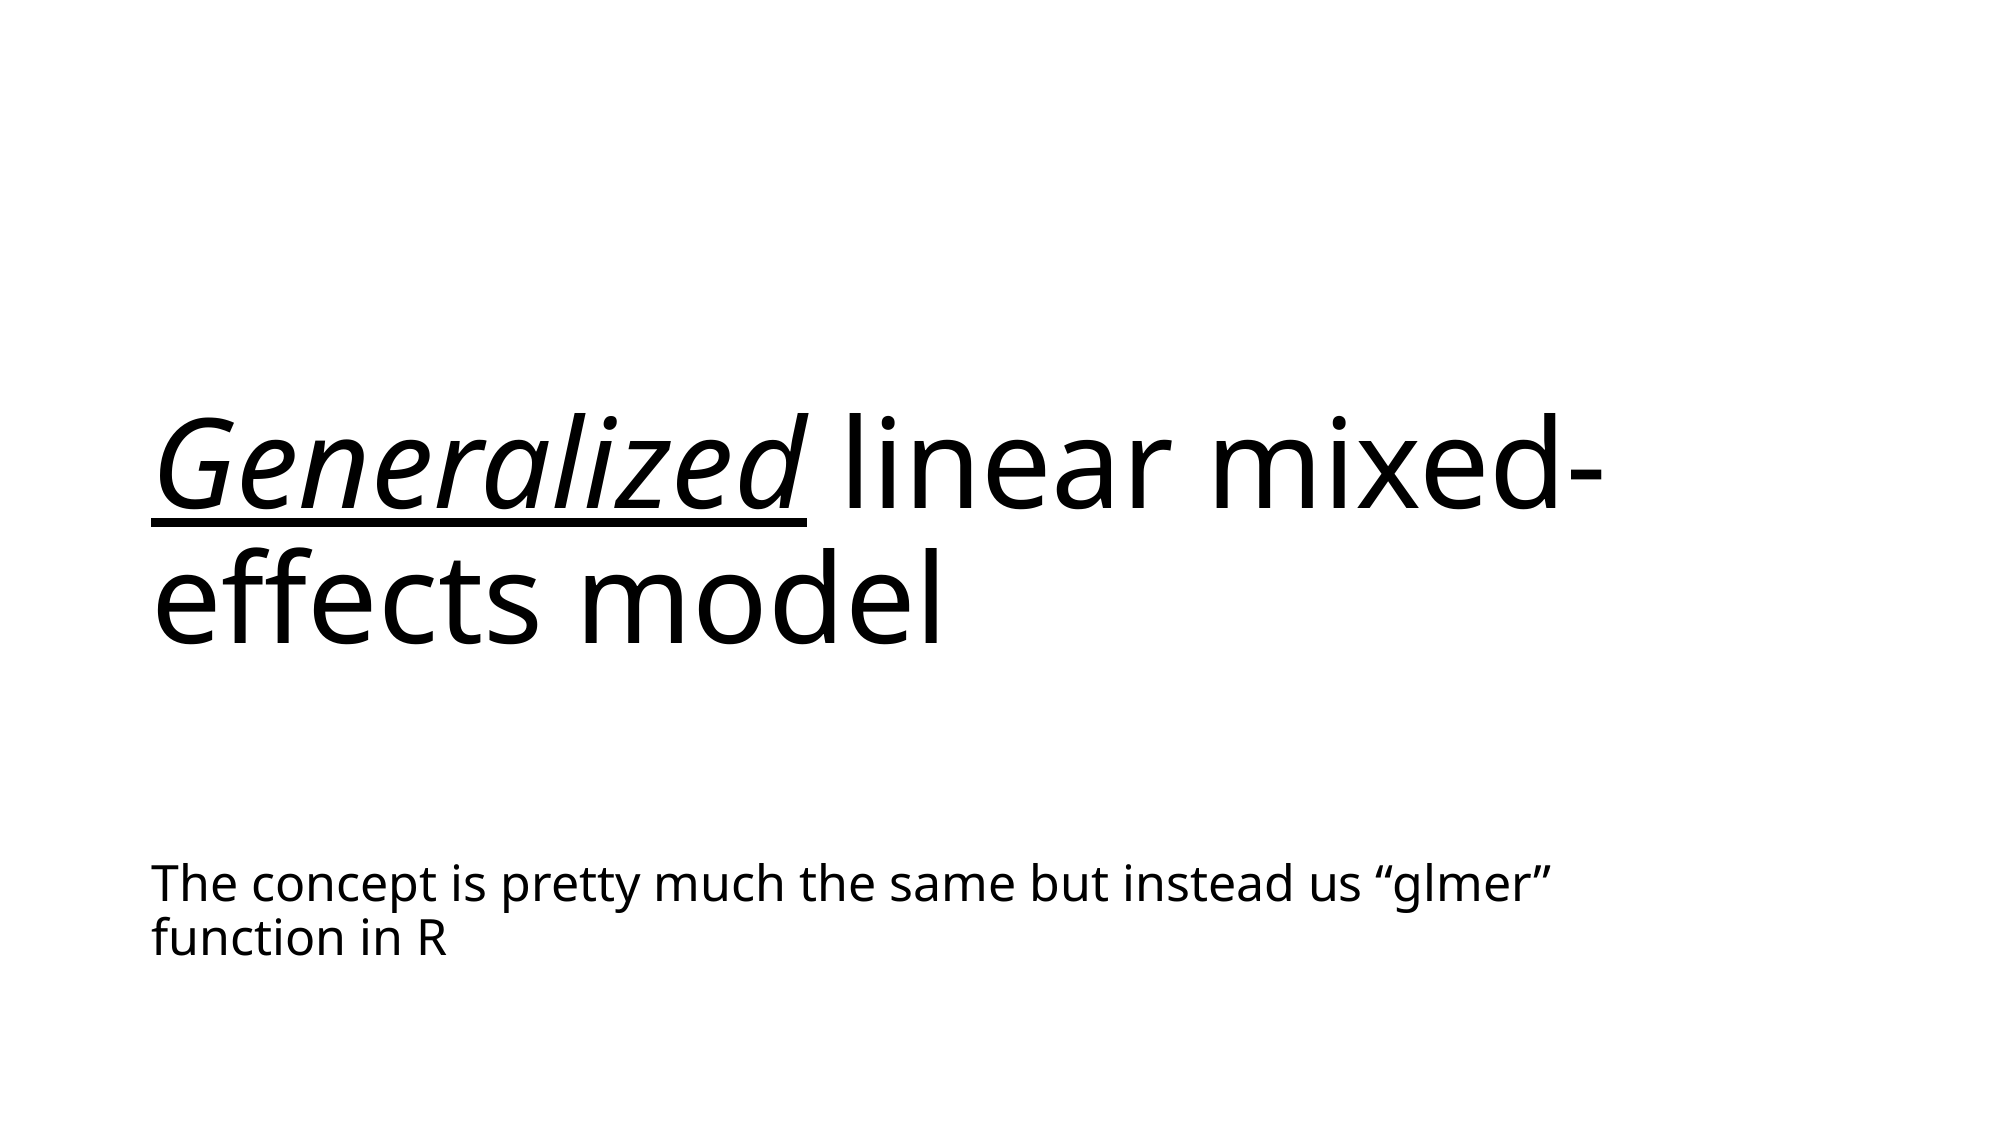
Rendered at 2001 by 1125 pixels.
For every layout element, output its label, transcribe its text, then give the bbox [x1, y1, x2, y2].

title Generalized linear mixed-effects model [136, 280, 1862, 679]
list The concept is pretty much the same but instead us “glmer” function in R [136, 763, 1763, 975]
